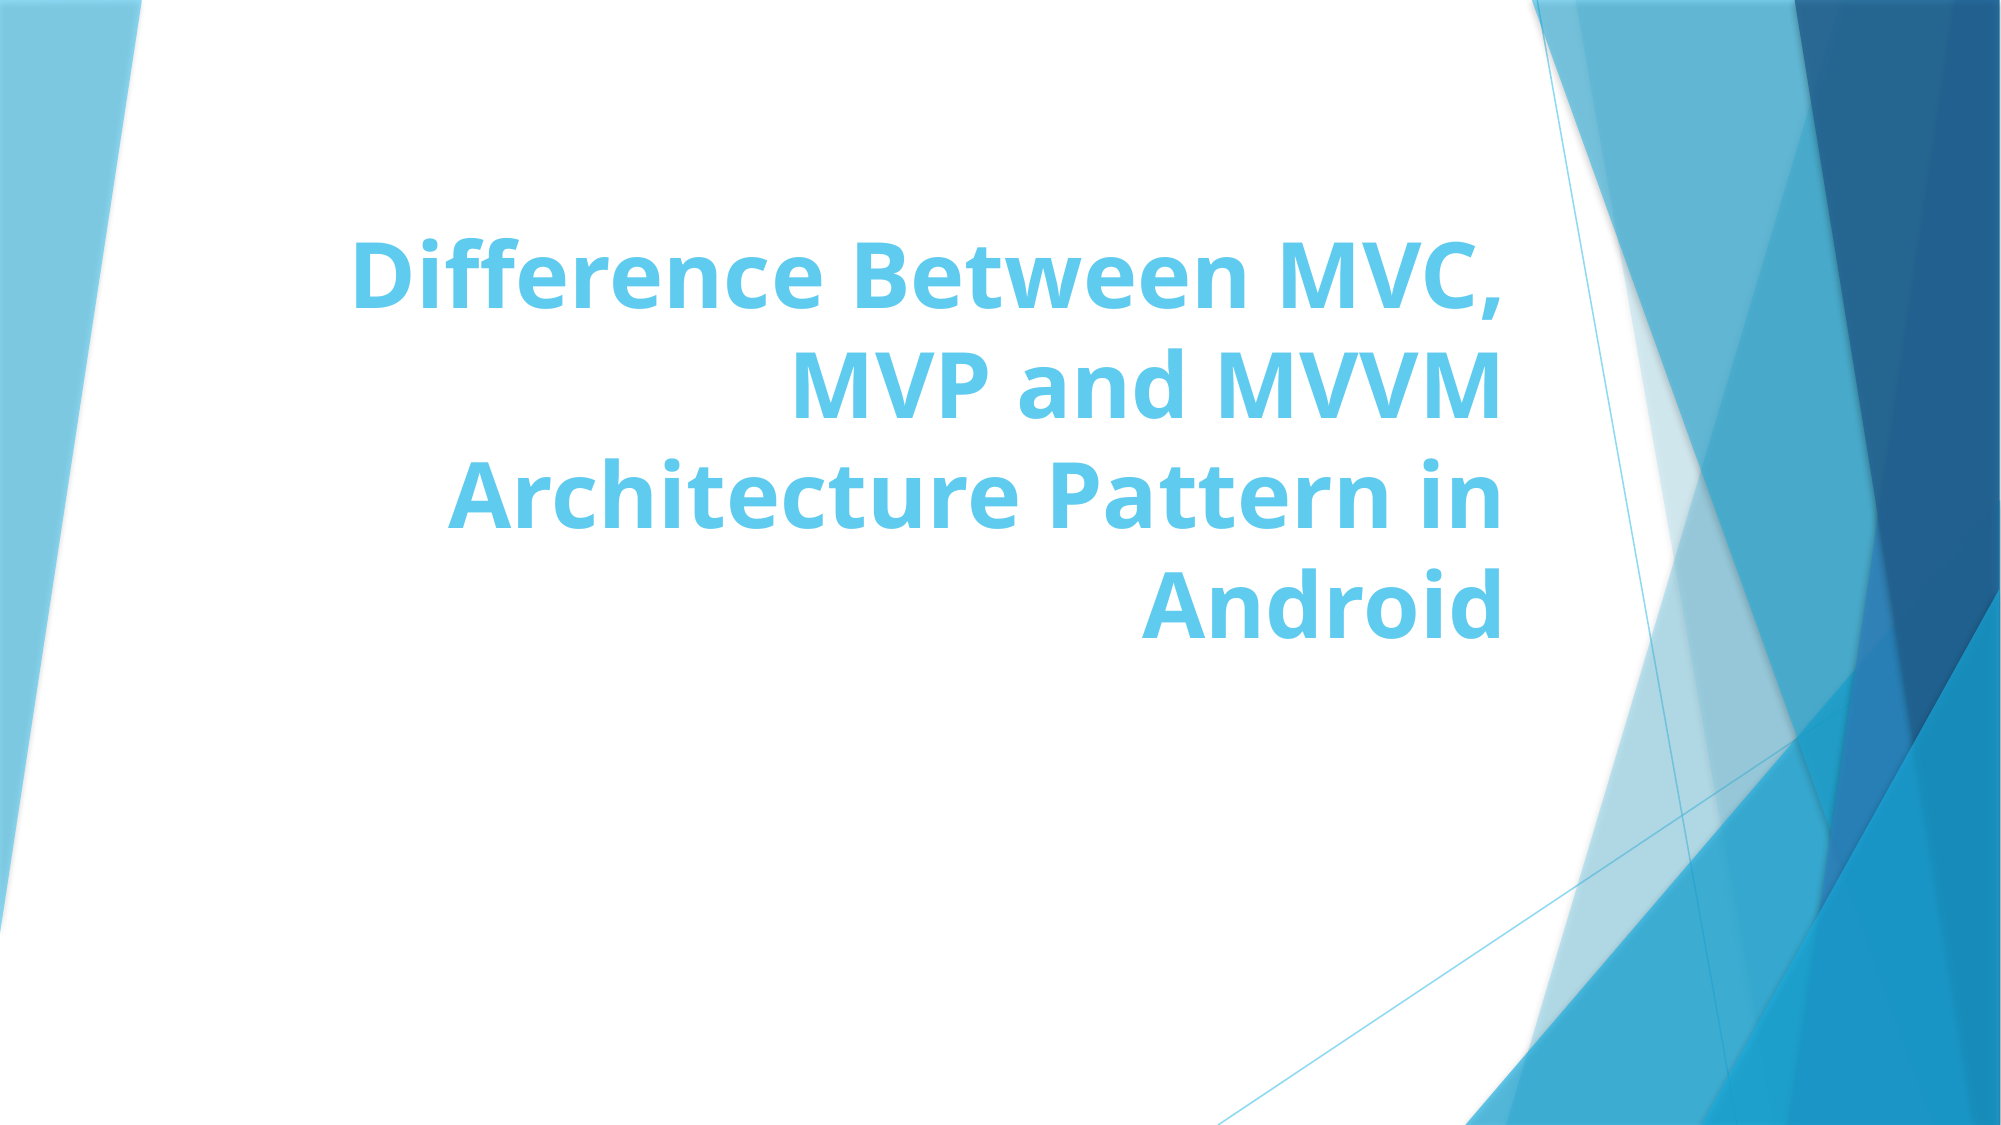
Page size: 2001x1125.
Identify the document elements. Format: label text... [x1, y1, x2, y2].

title Difference Between MVC, MVP and MVVM Architecture Pattern in Android [247, 272, 1522, 665]
